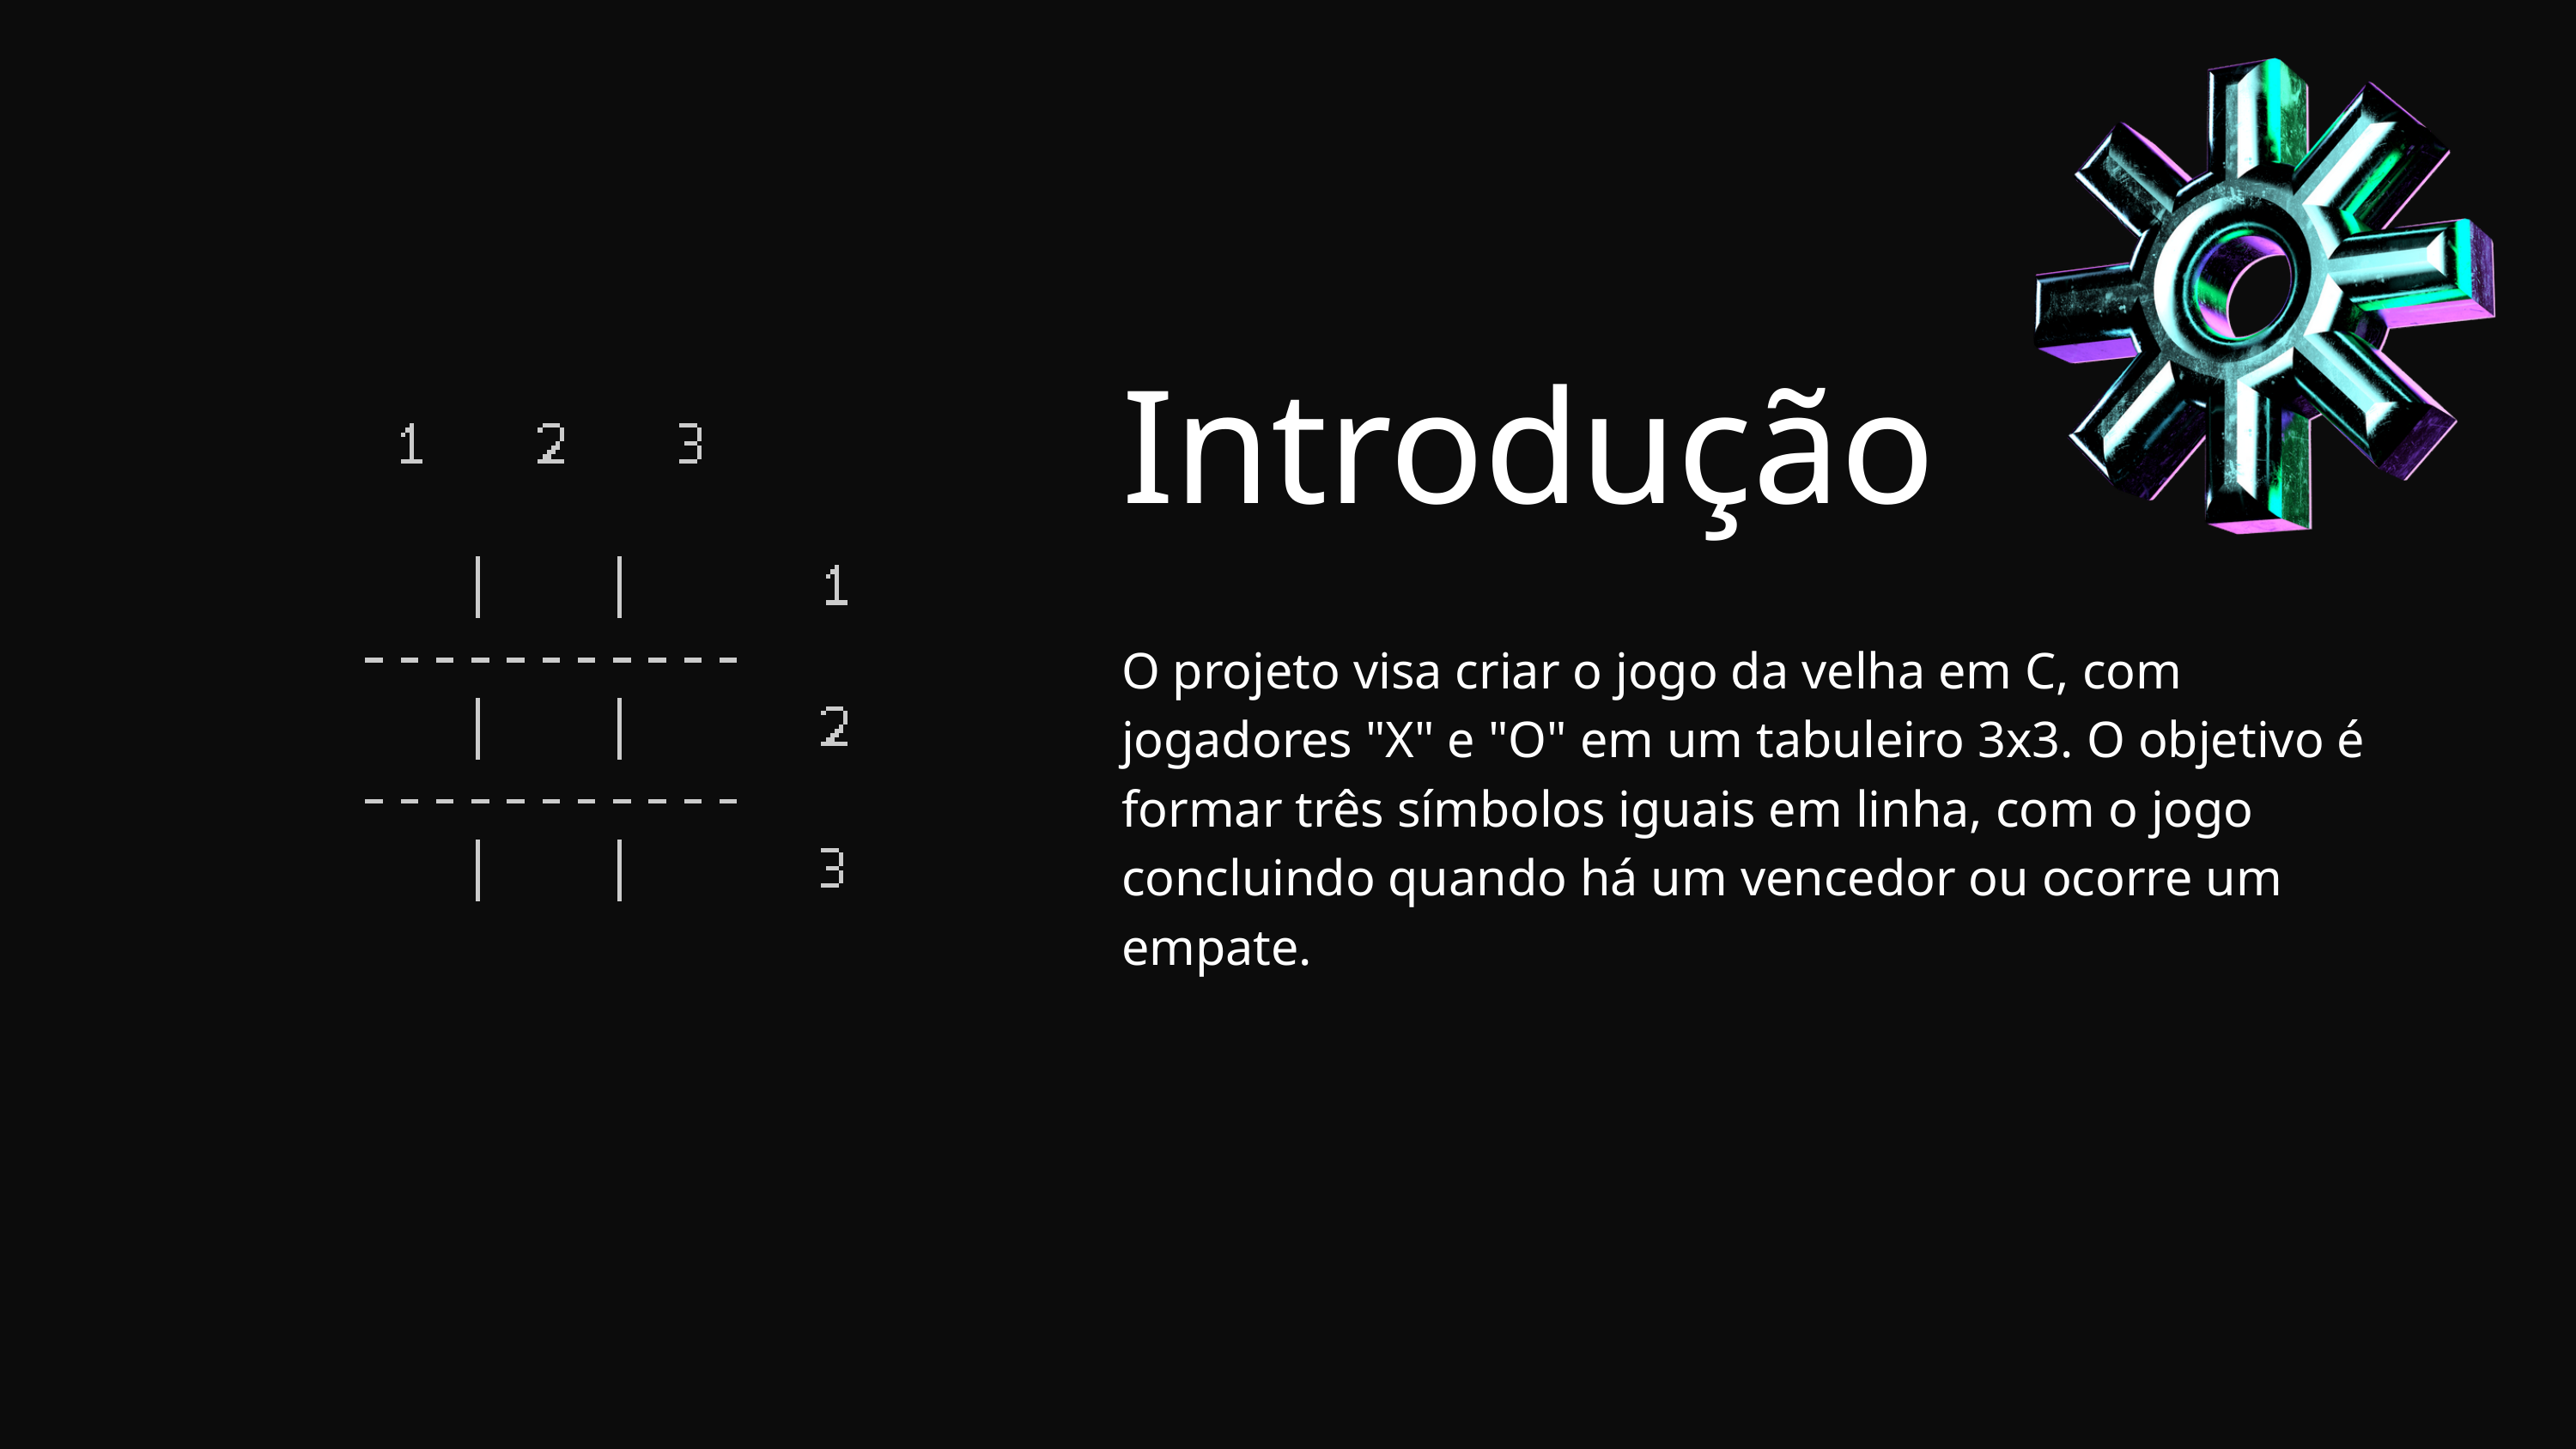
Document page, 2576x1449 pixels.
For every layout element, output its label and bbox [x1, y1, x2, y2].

text_box [1121, 336, 2396, 985]
text_box [144, 371, 1105, 951]
text_box [2033, 58, 2496, 535]
